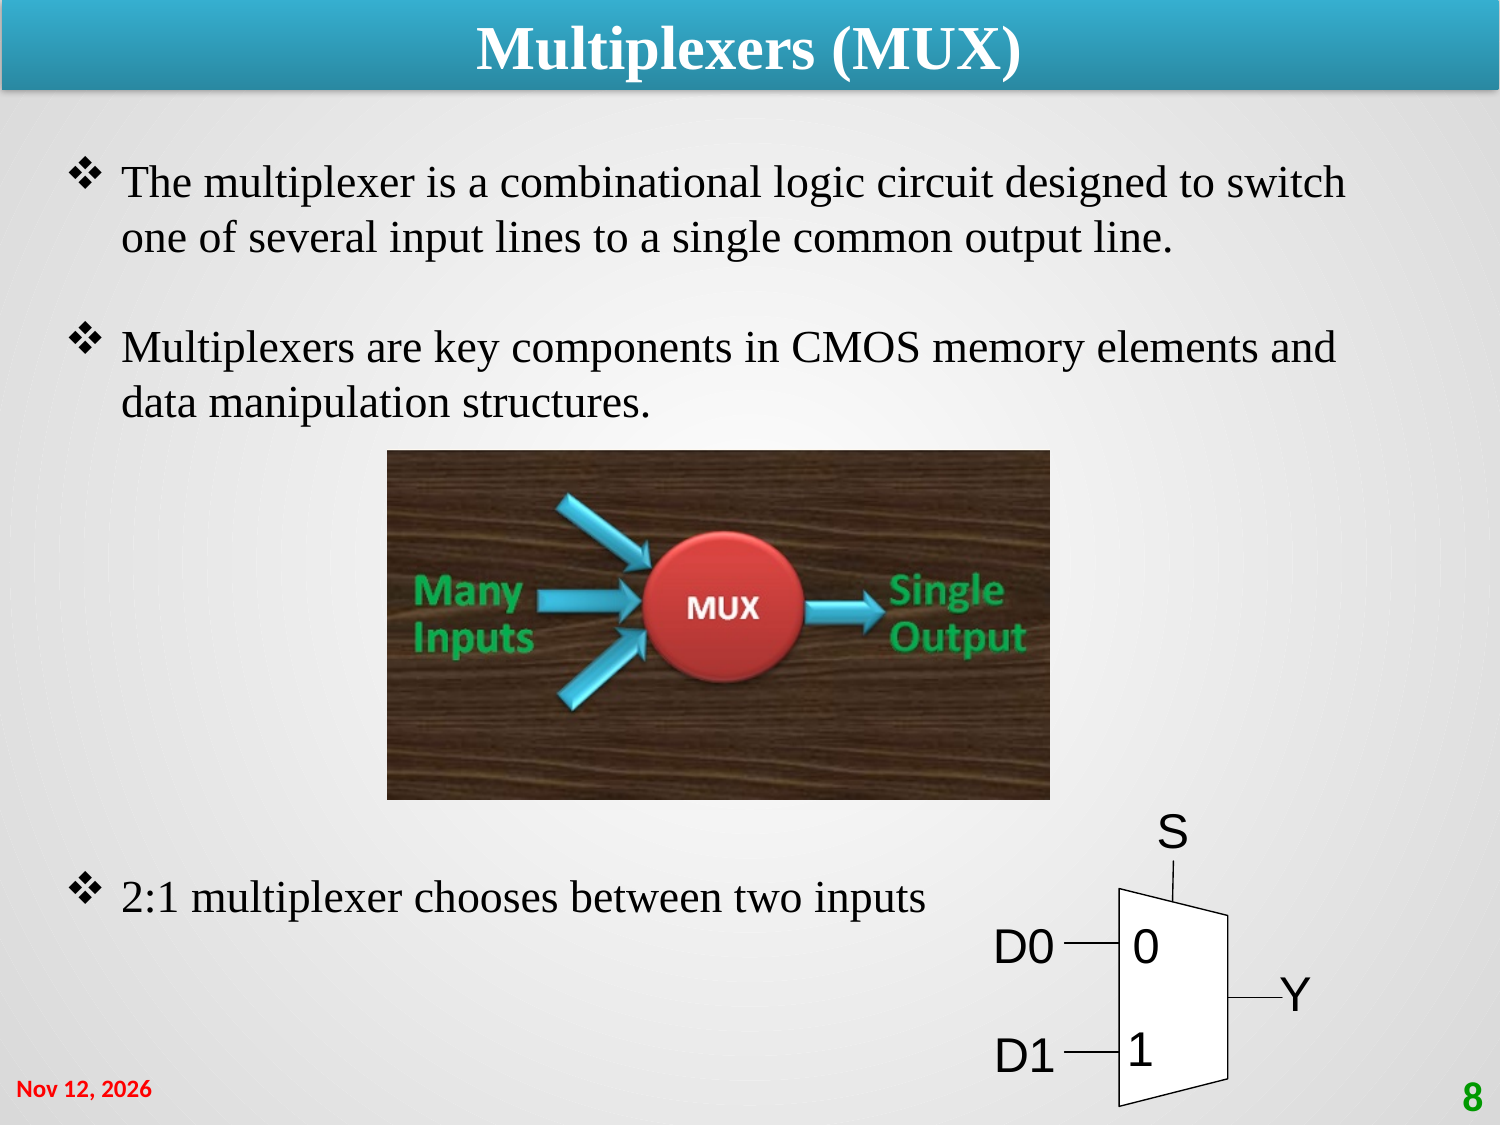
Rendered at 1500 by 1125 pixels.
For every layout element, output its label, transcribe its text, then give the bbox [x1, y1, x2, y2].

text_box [962, 766, 1426, 1125]
picture [387, 449, 1051, 800]
slide_number 8 [1429, 1065, 1499, 1125]
text_box The multiplexer is a combinational logic circuit designed to switch one of several input lines to a single common output line. Multiplexers are key components in CMOS memory elements and data manipulation structures. 2:1 multiplexer chooses between two inputs [49, 144, 1388, 974]
slide_number 28-Feb-21 [1, 1057, 352, 1118]
text_box Multiplexers (MUX) [2, 0, 1499, 90]
